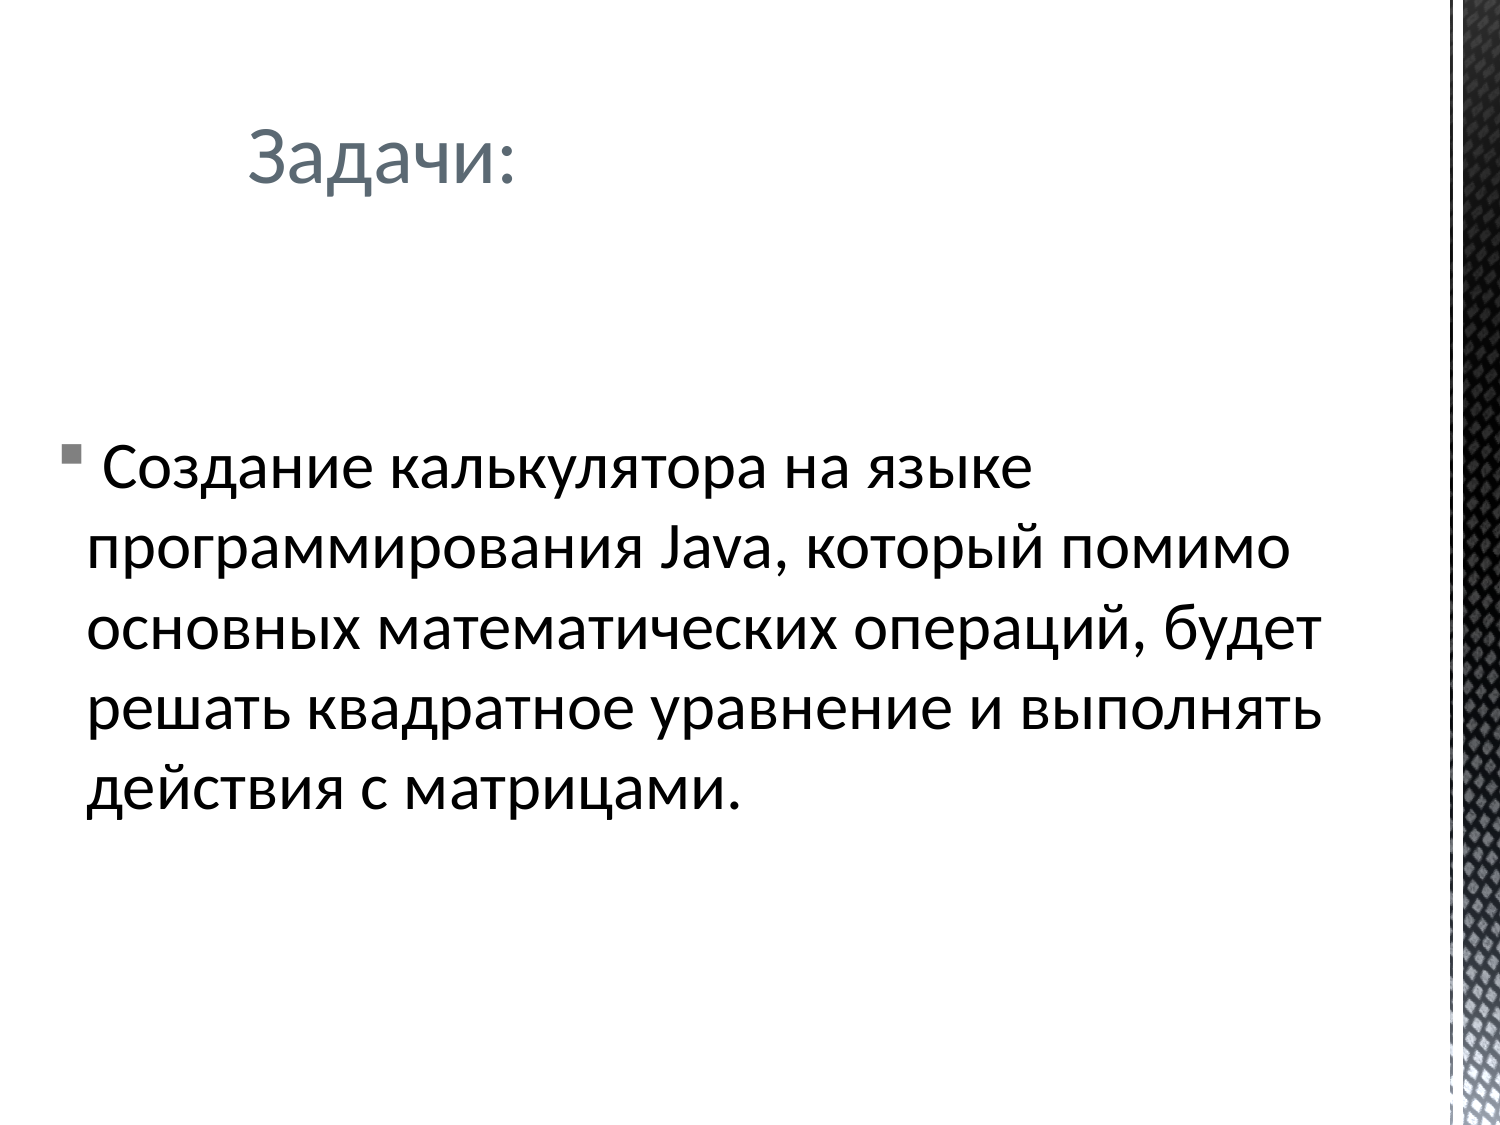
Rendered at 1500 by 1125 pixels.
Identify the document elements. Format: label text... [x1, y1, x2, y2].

title Задачи: [76, 30, 535, 271]
list Создание калькулятора на языке программирования Java, который помимо основных математических операций, будет решать квадратное уравнение и выполнять действия с матрицами. [41, 219, 1466, 1025]
picture [1447, 0, 1500, 1125]
